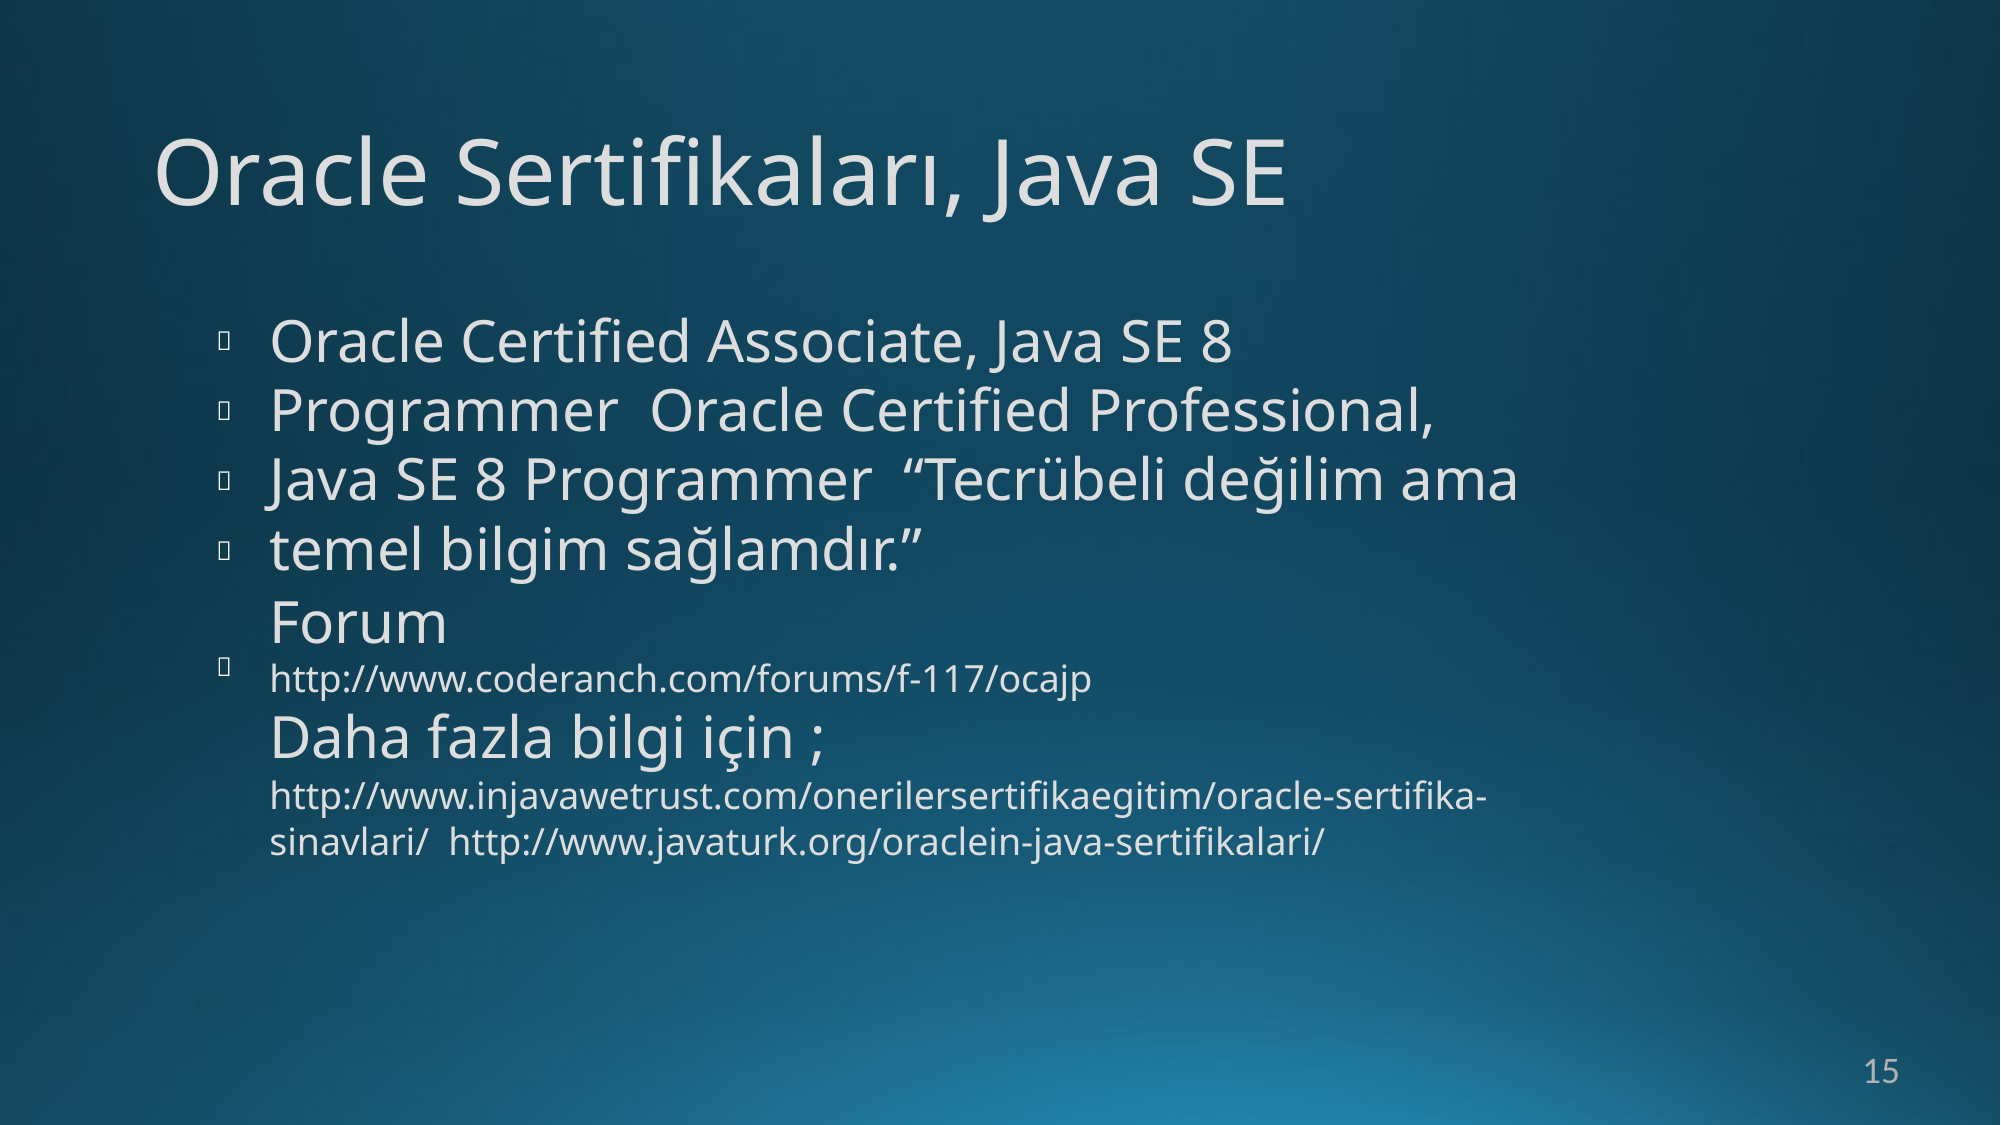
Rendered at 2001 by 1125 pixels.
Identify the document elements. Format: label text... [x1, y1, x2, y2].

text_box  [214, 394, 238, 426]
picture [0, 0, 2000, 1125]
text_box  [214, 324, 238, 356]
text_box  [214, 650, 238, 682]
title Oracle Sertifikaları, Java SE [150, 113, 1850, 302]
text_box Oracle Certified Associate, Java SE 8 Programmer Oracle Certified Professional, Java SE 8 Programmer “Tecrübeli değilim ama temel bilgim sağlamdır.” Forum http://www.coderanch.com/forums/f-117/ocajp Daha fazla bilgi için ; http://www.injavawetrust.com/onerilersertifikaegitim/oracle-sertifika-sinavlari/ http://www.javaturk.org/oraclein-java-sertifikalari/ [267, 306, 1570, 863]
text_box  [214, 464, 238, 496]
slide_number 15 [1440, 1046, 1900, 1103]
text_box  [214, 534, 238, 566]
